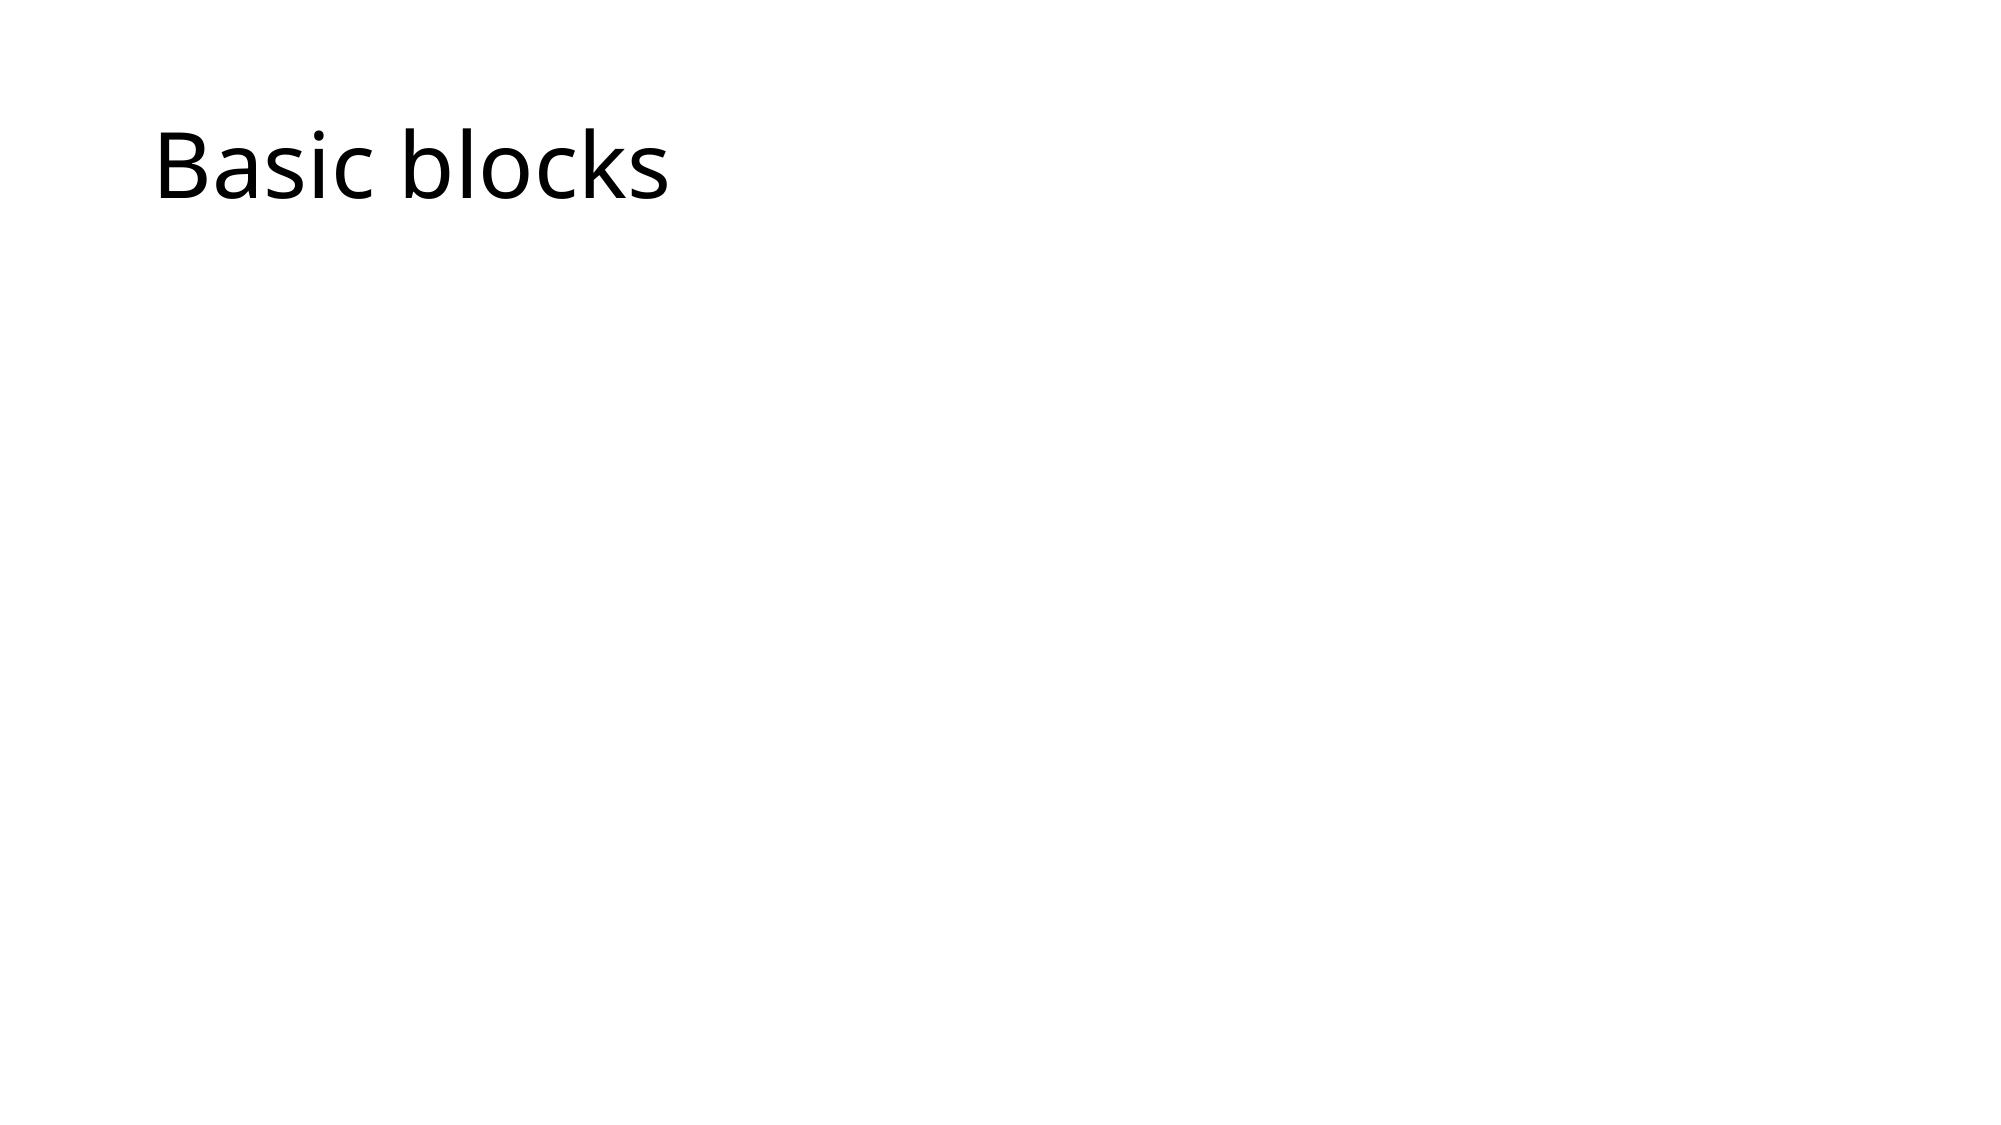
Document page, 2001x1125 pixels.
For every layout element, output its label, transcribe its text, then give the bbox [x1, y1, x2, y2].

title Basic blocks [137, 59, 1863, 278]
